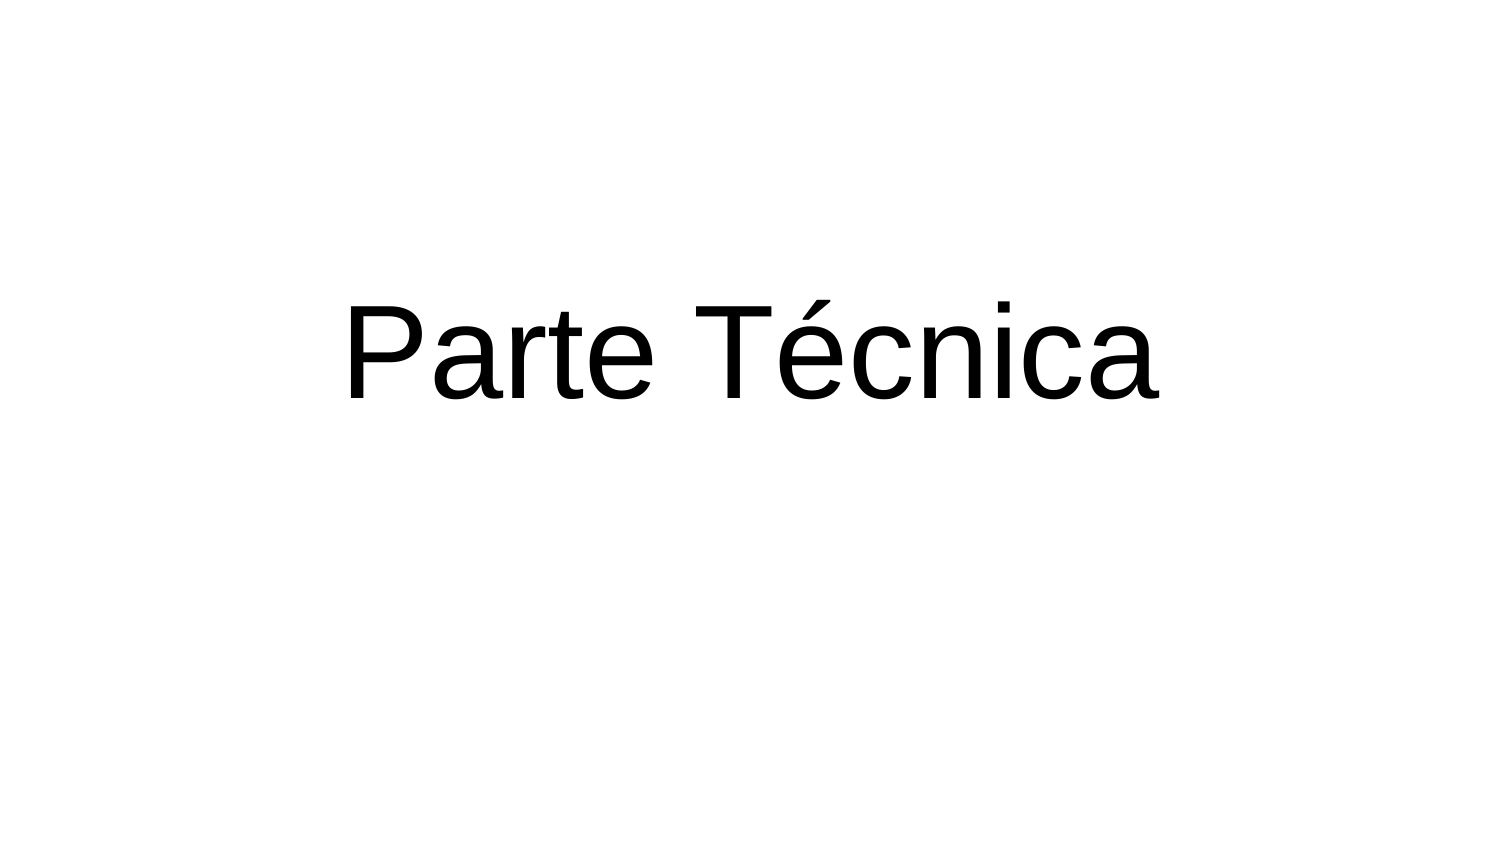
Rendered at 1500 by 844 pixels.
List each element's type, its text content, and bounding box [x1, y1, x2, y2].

title Parte Técnica [101, 257, 1399, 441]
